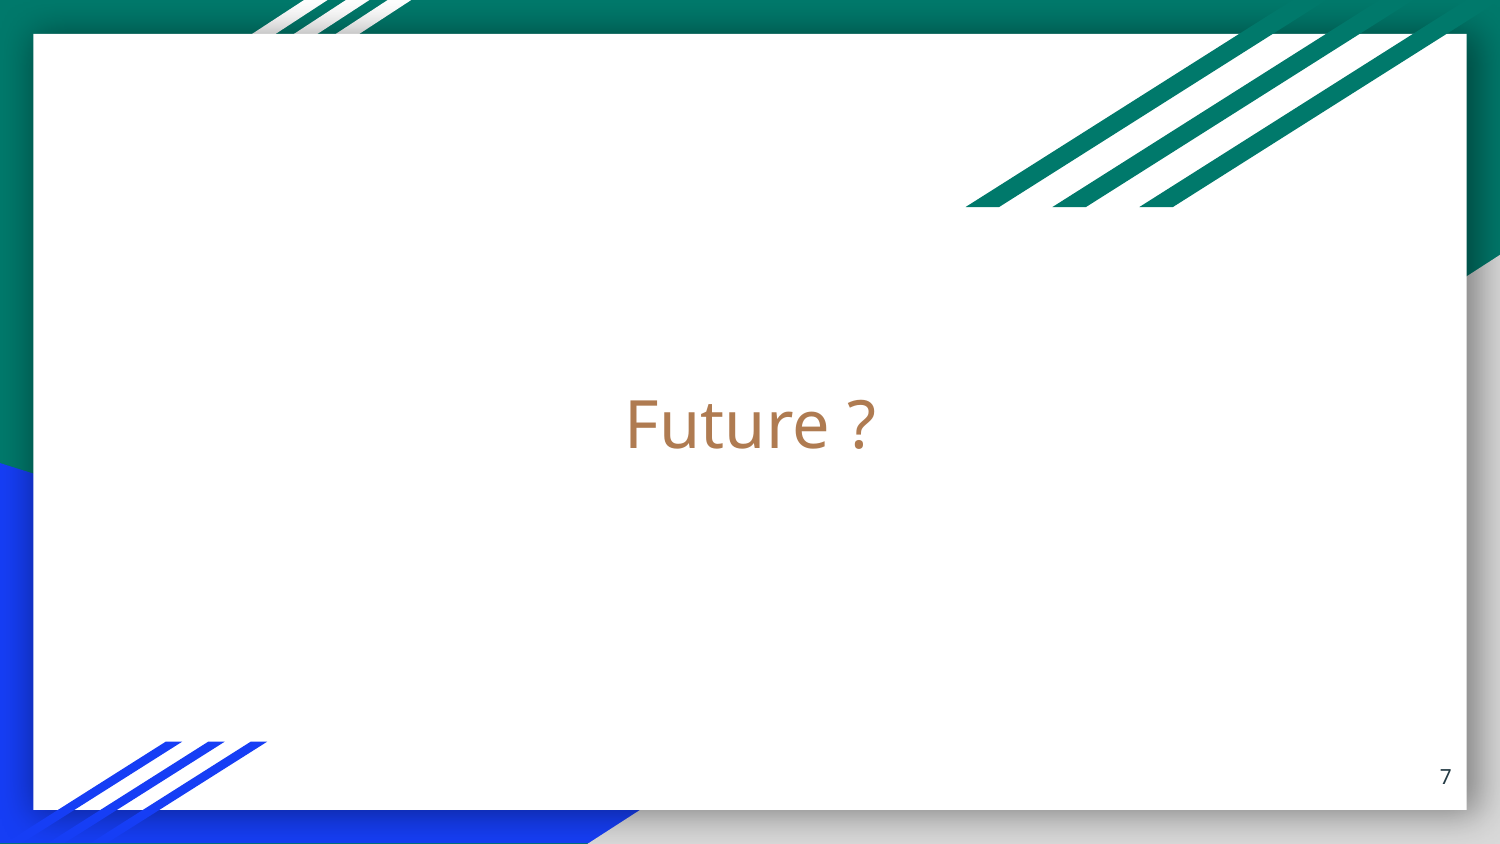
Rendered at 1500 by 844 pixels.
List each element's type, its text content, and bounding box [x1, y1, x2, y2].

title Future ? [228, 213, 1274, 630]
slide_number ‹#› [1376, 745, 1467, 810]
